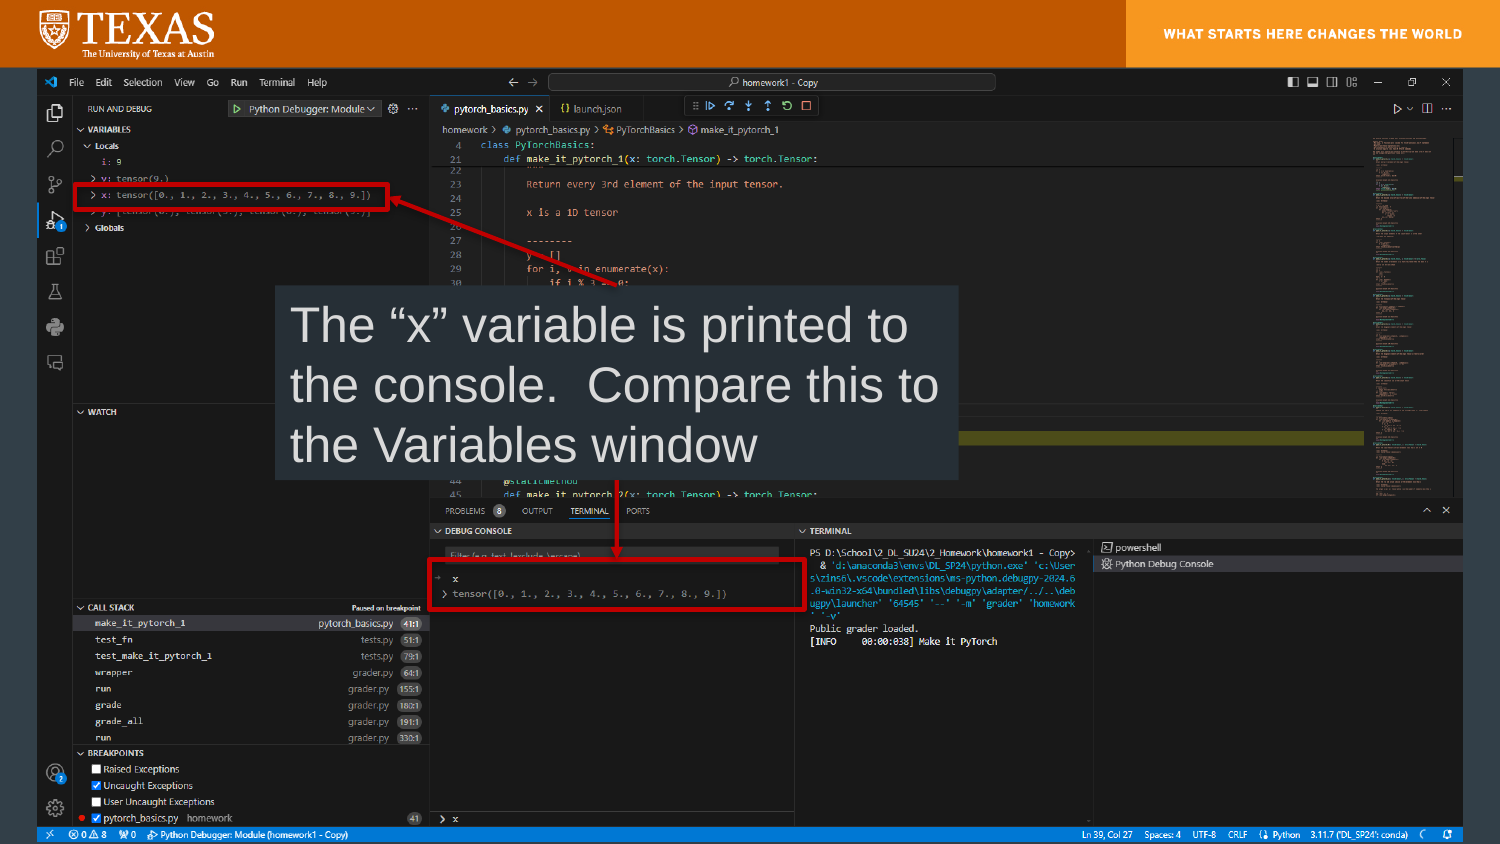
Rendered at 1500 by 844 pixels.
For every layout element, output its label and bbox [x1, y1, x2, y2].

text_box [387, 196, 618, 286]
picture [0, 0, 1500, 844]
